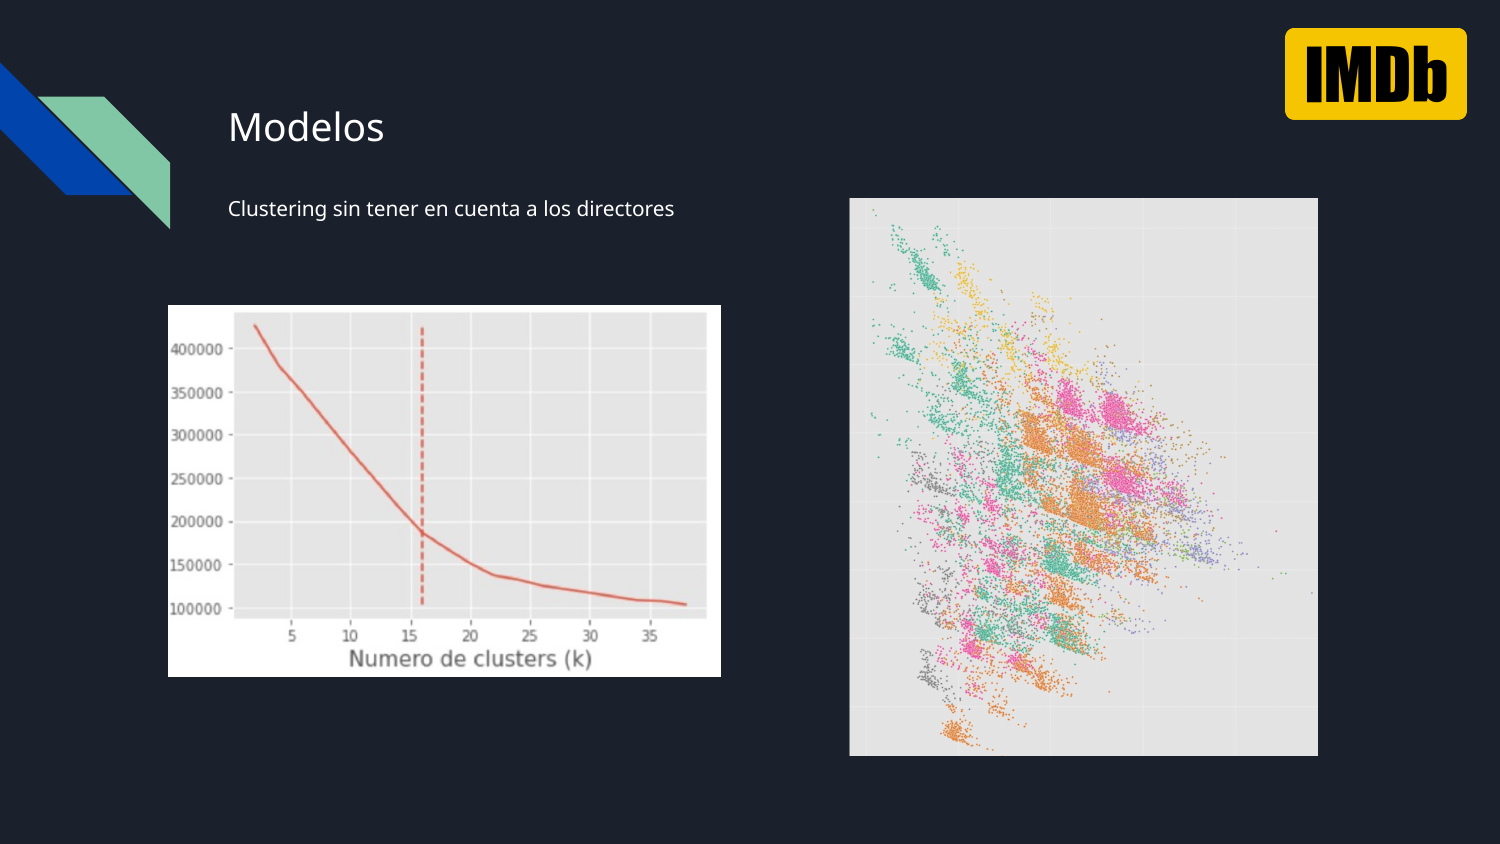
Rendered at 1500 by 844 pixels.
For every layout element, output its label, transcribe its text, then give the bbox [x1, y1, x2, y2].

picture [168, 304, 721, 677]
title Modelos Clustering sin tener en cuenta a los directores [212, 87, 1368, 238]
picture [848, 198, 1318, 756]
picture [1285, 28, 1467, 120]
